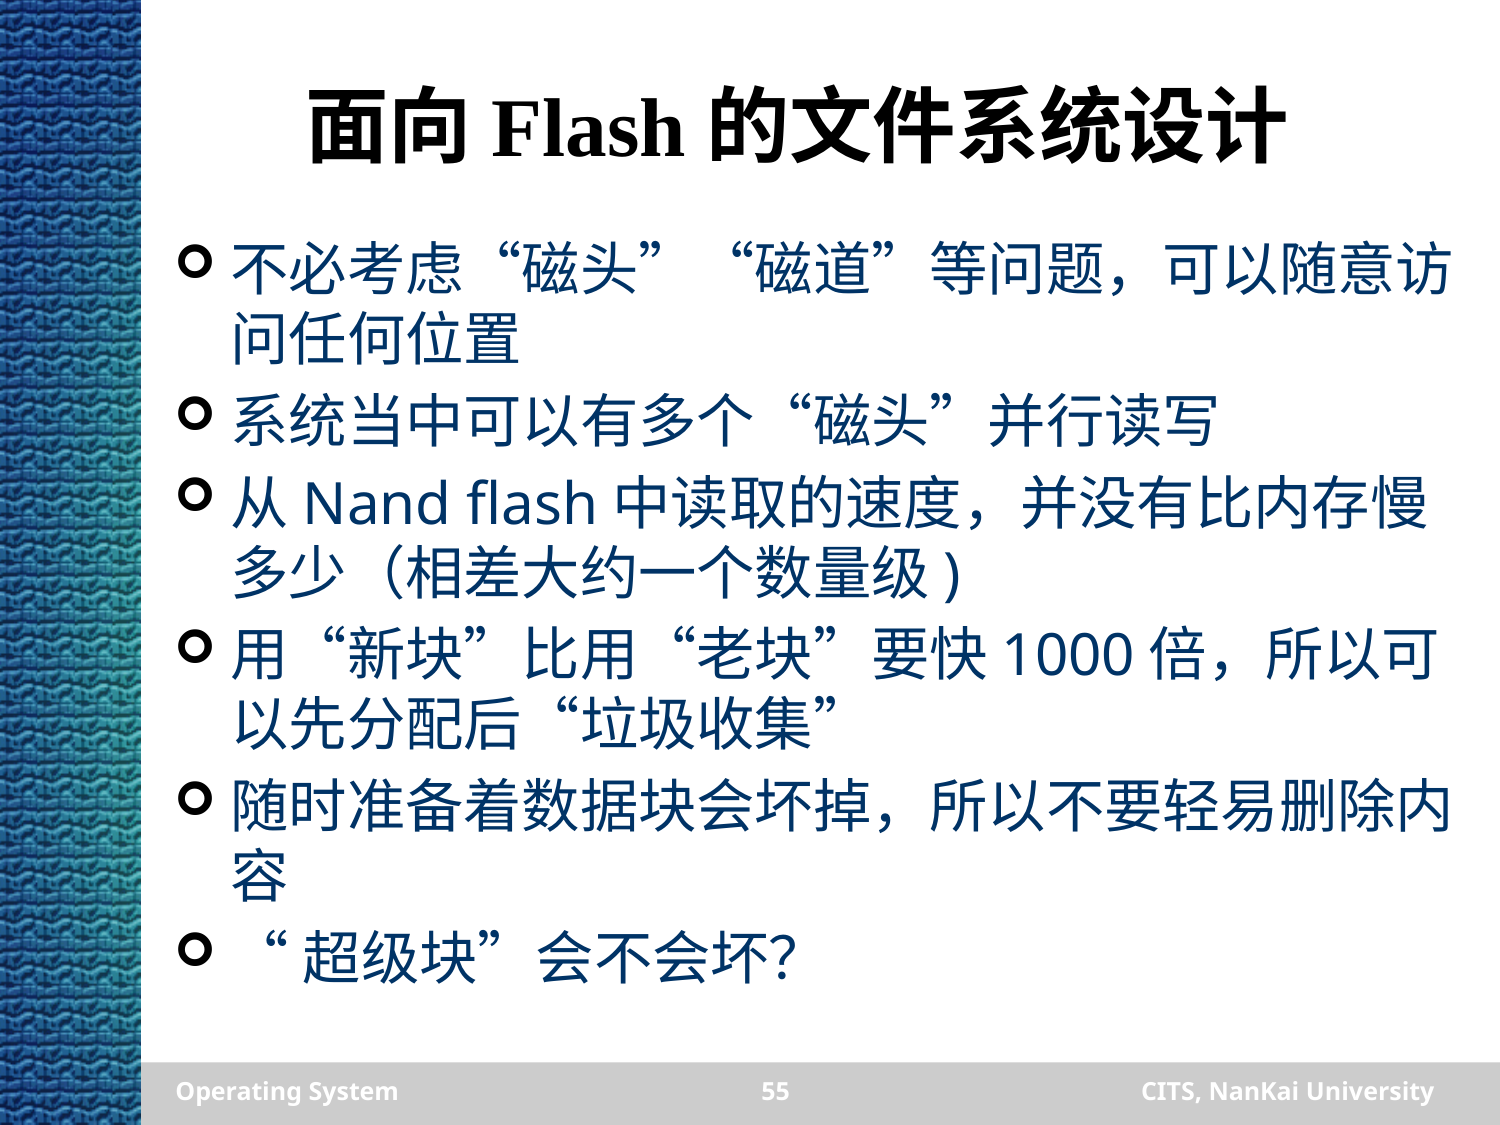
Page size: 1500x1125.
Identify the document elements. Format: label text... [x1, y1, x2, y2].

slide_number Operating System [160, 1067, 574, 1118]
picture [0, 0, 141, 1125]
footer CITS, NanKai University [974, 1067, 1451, 1118]
list 不必考虑“磁头”“磁道”等问题，可以随意访问任何位置 系统当中可以有多个“磁头”并行读写 从Nand flash中读取的速度，并没有比内存慢多少（相差大约一个数量级) 用“新块”比用“老块”要快1000倍，所以可以先分配后“垃圾收集” 随时准备着数据块会坏掉，所以不要轻易删除内容 “超级块”会不会坏？ [159, 224, 1483, 1047]
slide_number 55 [600, 1067, 951, 1118]
title 面向Flash的文件系统设计 [159, 50, 1436, 197]
